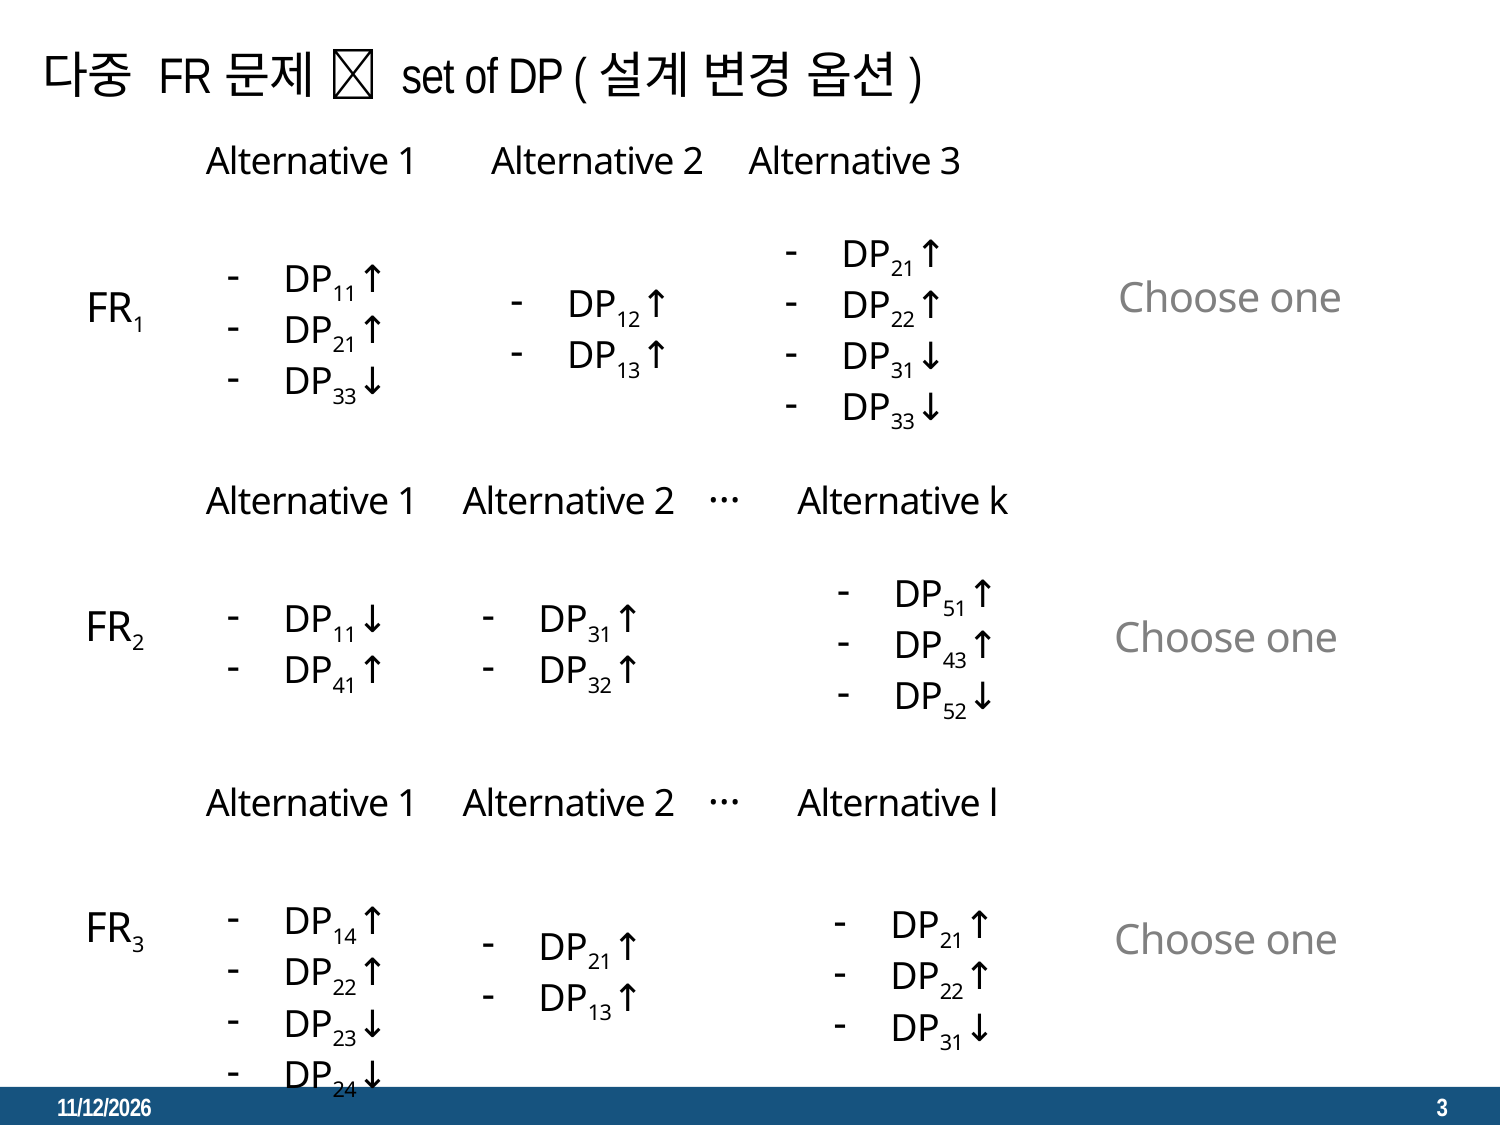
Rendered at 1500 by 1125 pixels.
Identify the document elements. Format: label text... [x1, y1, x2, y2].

text_box DP12↑ DP13↑ [510, 280, 673, 383]
text_box … [708, 460, 741, 511]
text_box FR2 [85, 599, 145, 655]
text_box DP11↓ DP41↑ [227, 595, 389, 698]
slide_number 2023. 5. 1. [42, 1086, 380, 1125]
text_box Choose one [1114, 912, 1349, 963]
text_box Alternative 2 [462, 477, 676, 523]
text_box DP21↑ DP22↑ DP31↓ DP33↓ [785, 229, 947, 435]
text_box Alternative 1 [205, 477, 419, 523]
text_box DP14↑ DP22↑ DP23↓ DP24↓ [227, 897, 389, 1102]
text_box Alternative 2 [490, 136, 704, 182]
text_box Alternative 2 [462, 779, 676, 825]
text_box DP51↑ DP43↑ DP52↓ [837, 570, 999, 724]
text_box … [708, 762, 741, 813]
slide_number 3 [1125, 1086, 1464, 1125]
text_box Alternative 1 [205, 136, 419, 182]
text_box Alternative 3 [748, 136, 962, 182]
text_box DP21↑ DP13↑ [482, 922, 644, 1025]
text_box Choose one [1114, 610, 1349, 661]
text_box Alternative k [797, 477, 1009, 523]
text_box DP11↑ DP21↑ DP33↓ [227, 254, 389, 409]
text_box Alternative l [797, 779, 999, 825]
text_box DP31↑ DP32↑ [482, 595, 644, 698]
text_box FR1 [85, 281, 146, 337]
text_box 다중 FR문제  set of DP (설계 변경 옵션) [27, 25, 1241, 122]
text_box DP21↑ DP22↑ DP31↓ [834, 901, 996, 1055]
text_box Choose one [1118, 270, 1353, 321]
text_box Alternative 1 [205, 779, 419, 825]
text_box FR3 [85, 901, 145, 957]
